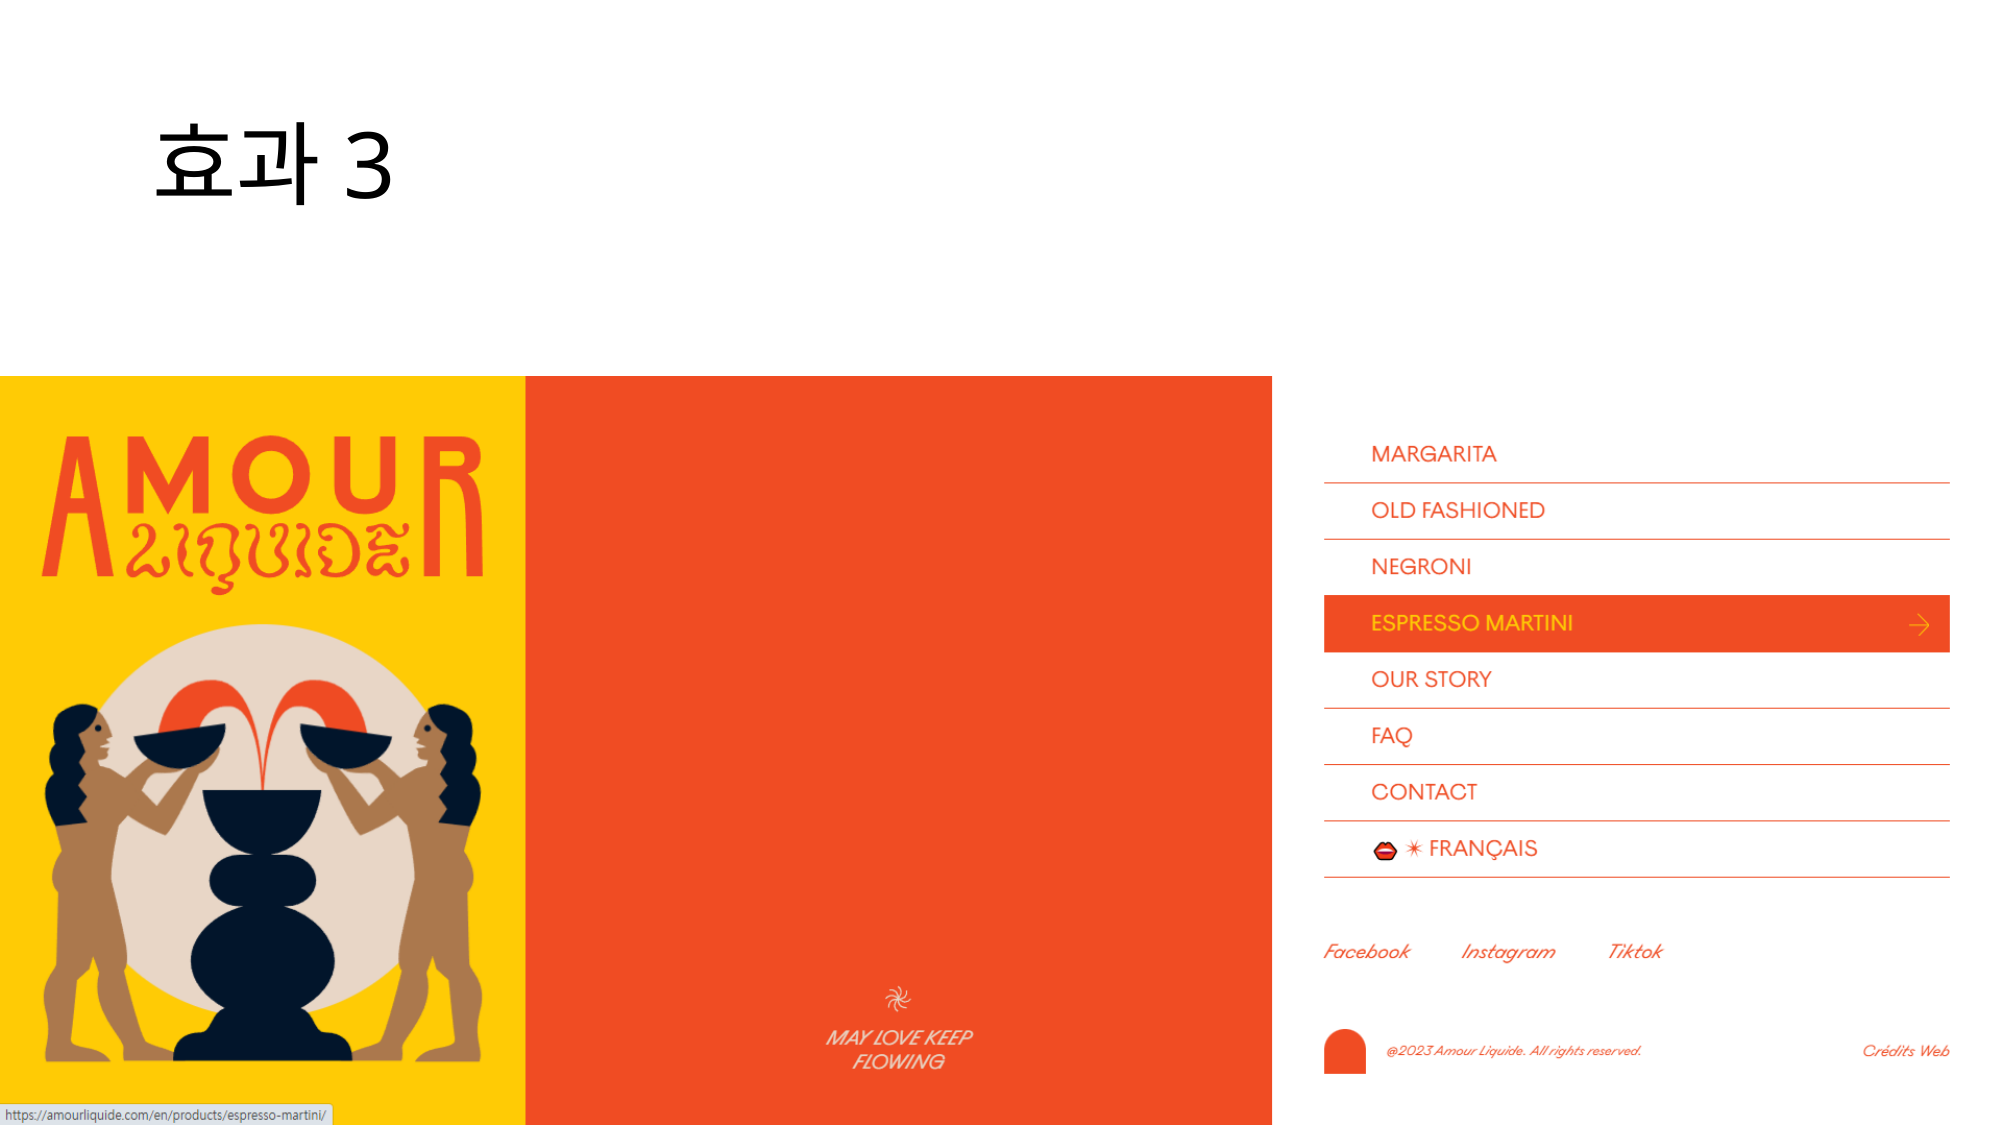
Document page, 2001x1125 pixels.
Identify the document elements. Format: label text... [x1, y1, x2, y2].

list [0, 376, 2000, 1125]
title 효과3 [137, 59, 1863, 278]
